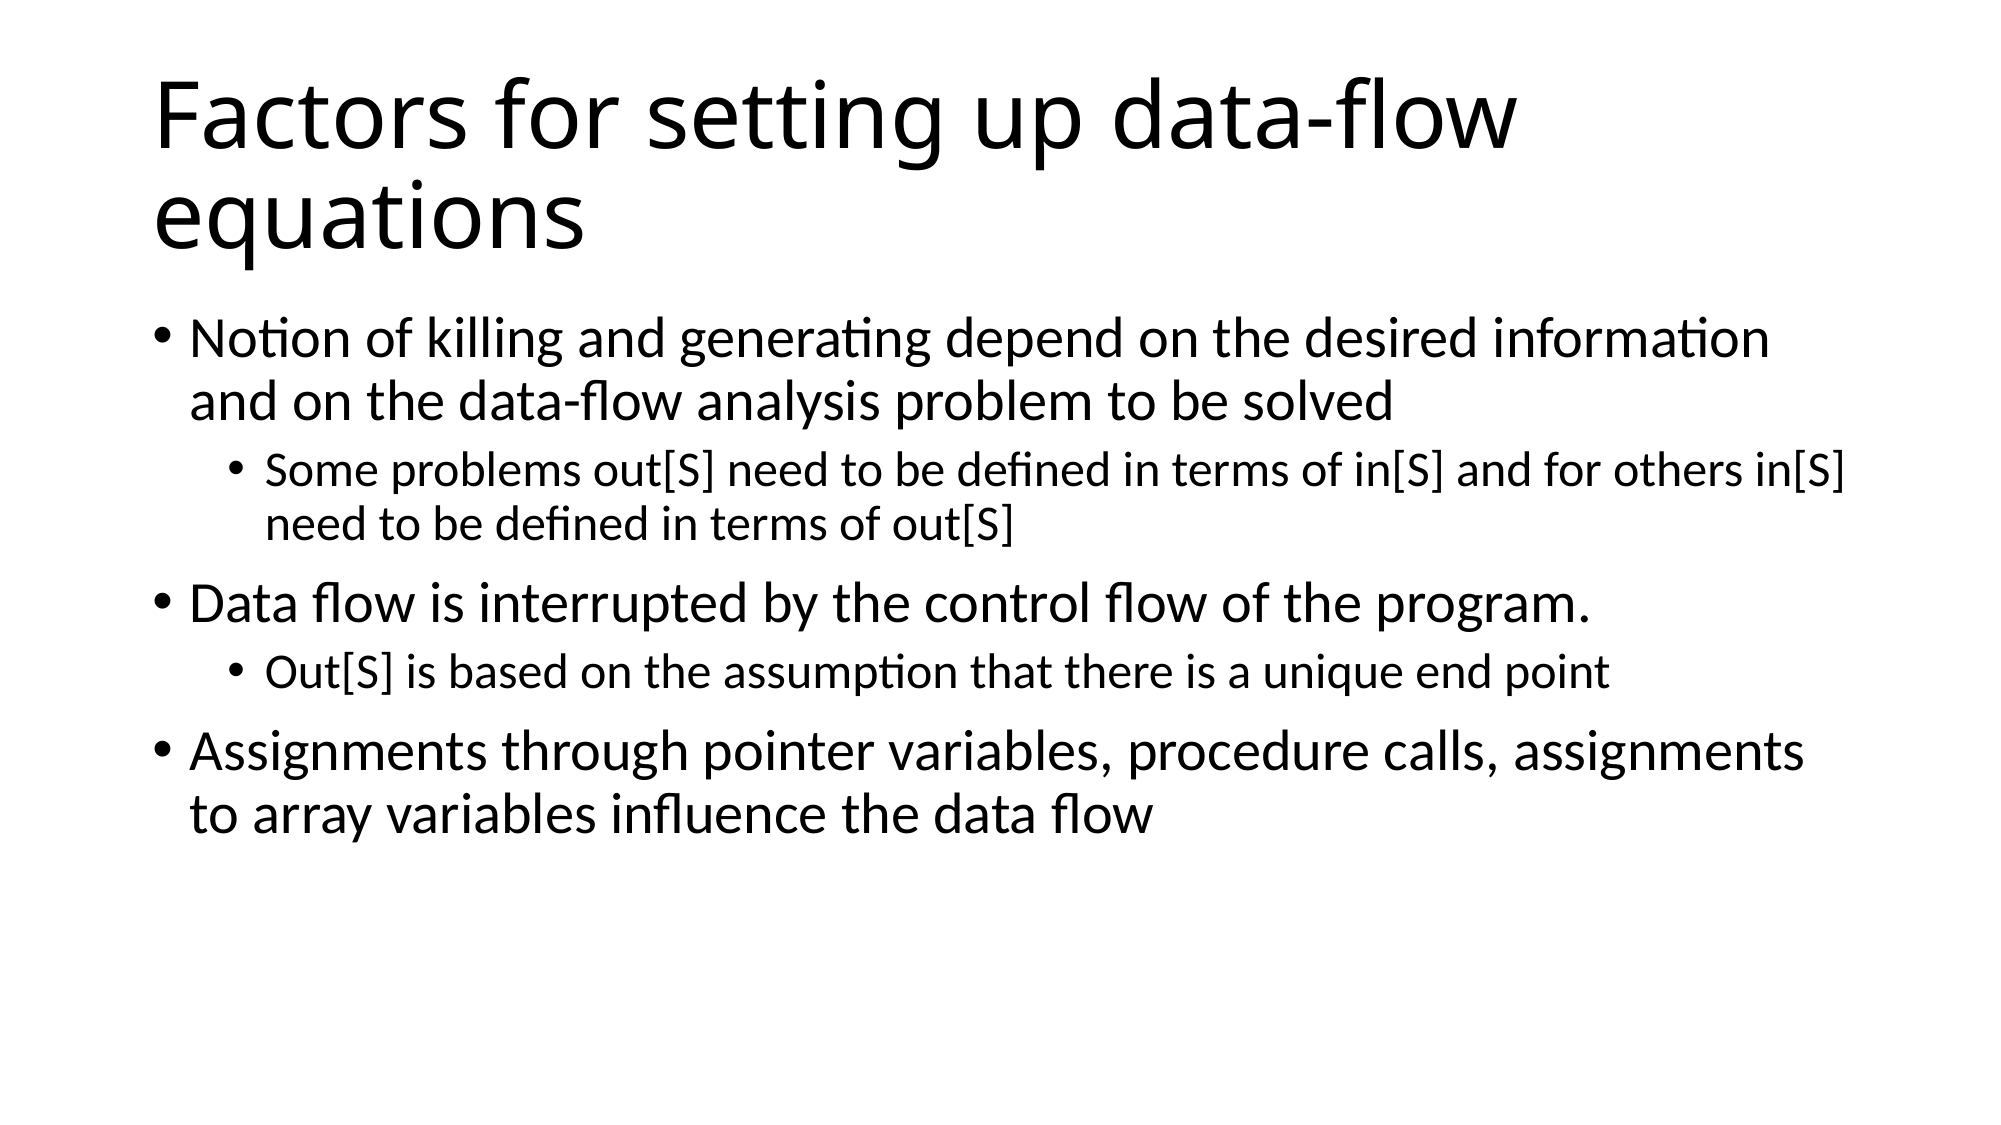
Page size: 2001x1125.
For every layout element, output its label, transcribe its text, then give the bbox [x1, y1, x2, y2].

list Notion of killing and generating depend on the desired information and on the data-flow analysis problem to be solved Some problems out[S] need to be defined in terms of in[S] and for others in[S] need to be defined in terms of out[S] Data flow is interrupted by the control flow of the program. Out[S] is based on the assumption that there is a unique end point Assignments through pointer variables, procedure calls, assignments to array variables influence the data flow [137, 299, 1863, 1014]
title Factors for setting up data-flow equations [137, 59, 1863, 278]
